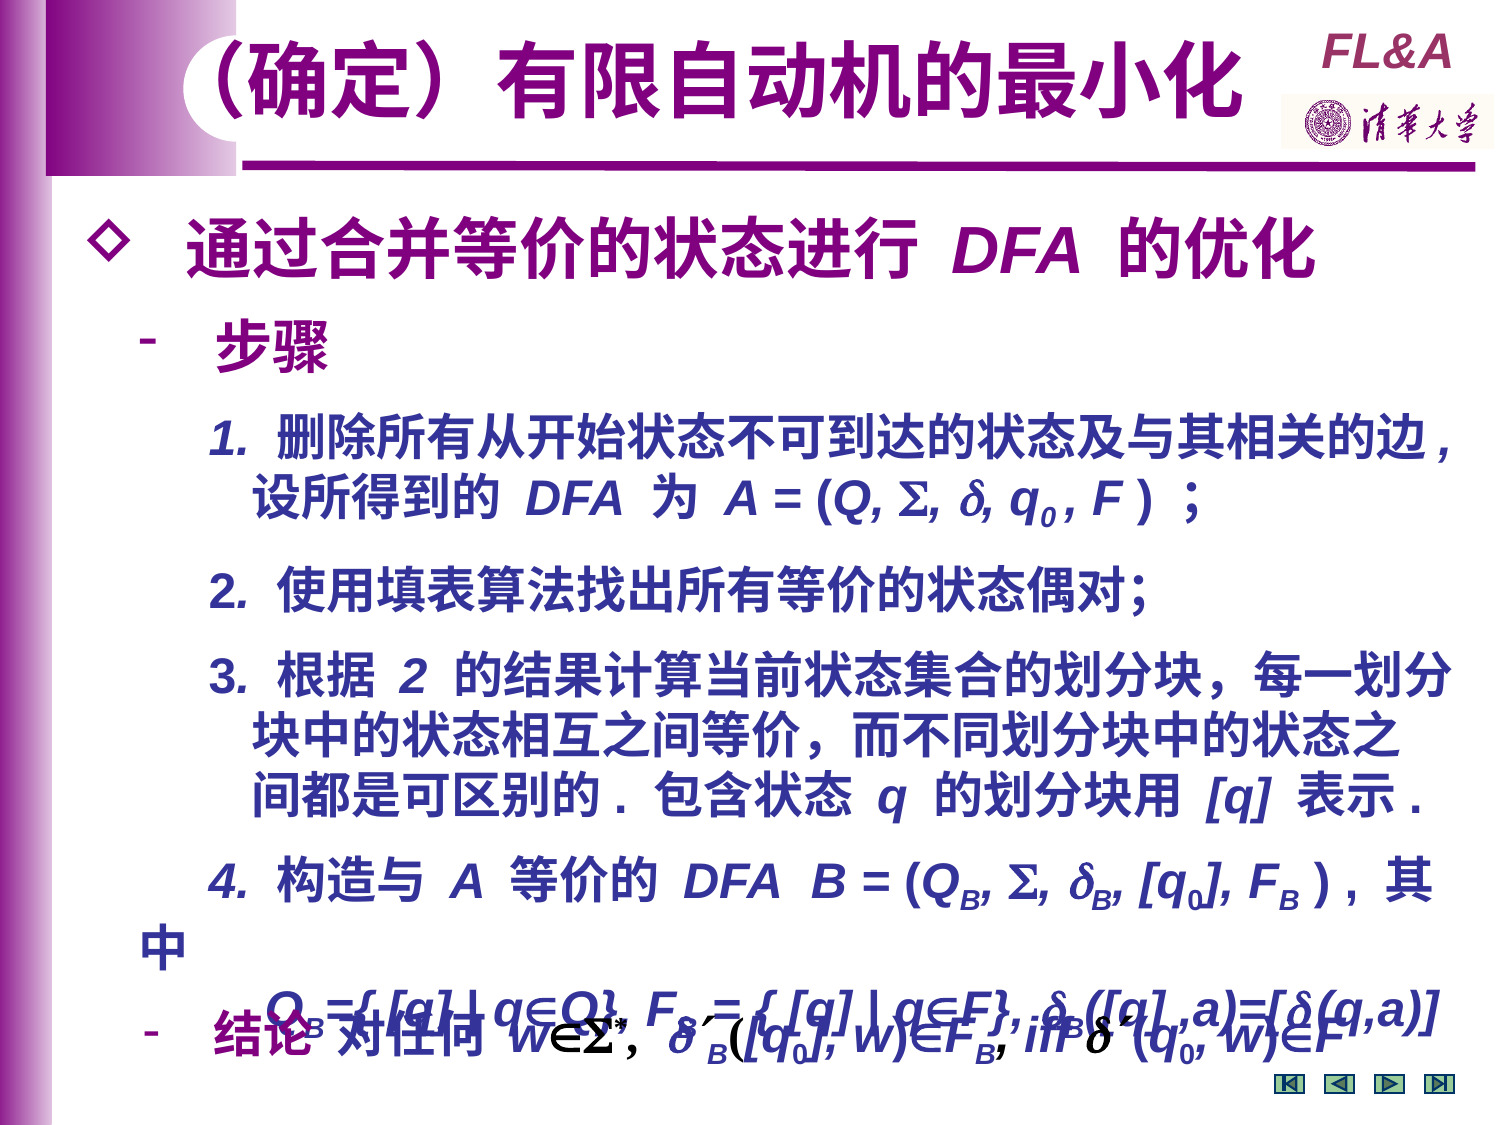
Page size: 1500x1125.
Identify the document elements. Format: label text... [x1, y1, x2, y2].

text_box [1374, 1078, 1405, 1093]
text_box （确定）有限自动机的最小化 [148, 32, 1261, 137]
text_box 通过合并等价的状态进行 DFA 的优化 [64, 208, 1415, 296]
picture [1281, 94, 1495, 149]
text_box 结论 对任何 w*, B([q0], w)FB, iff  (q0, w)F [128, 994, 1405, 1078]
text_box [1324, 1078, 1355, 1093]
text_box [1424, 1074, 1455, 1093]
text_box [1274, 1078, 1305, 1093]
text_box 步骤 1. 删除所有从开始状态不可到达的状态及与其相关的边, 设所得到的 DFA 为 A = (Q, , , q0 , F ) ； 2. 使用填表算法找出所有等价的状态偶对； 3. 根据 2 的结果计算当前状态集合的划分块，每一划分 块中的状态相互之间等价，而不同划分块中的状态之 间都是可区别的. 包含状态 q 的划分块用 [q] 表示. 4. 构造与 A 等价的 DFA B = (QB, , B, [q0], FB ) , 其中 QB={ [q] | qQ}, FB = { [q] | qF}, B([q] ,a)=[ (q,a)] [123, 302, 1474, 1053]
